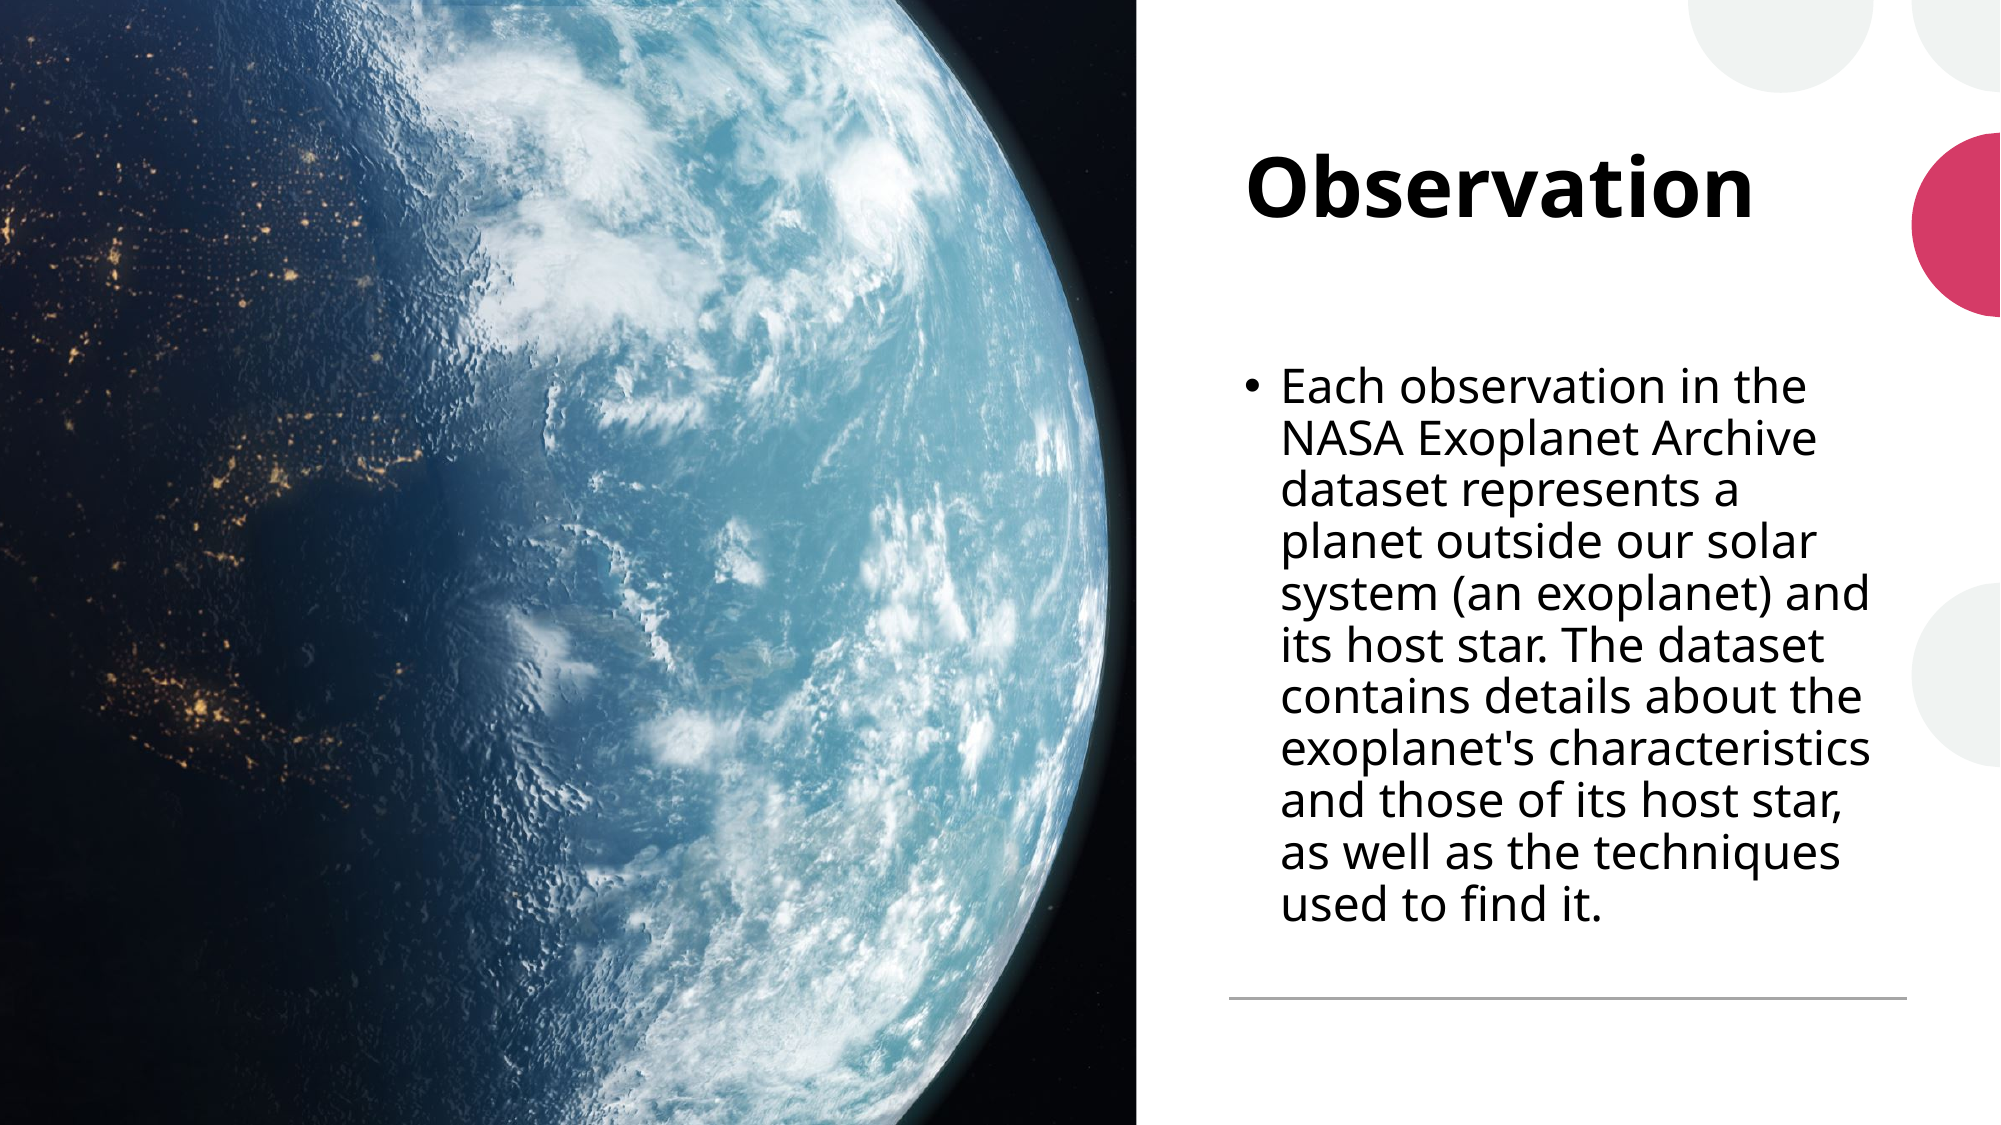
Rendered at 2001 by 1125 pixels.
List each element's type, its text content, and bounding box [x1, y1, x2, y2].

picture [0, 0, 1137, 1125]
list Each observation in the NASA Exoplanet Archive dataset represents a planet outside our solar system (an exoplanet) and its host star. The dataset contains details about the exoplanet's characteristics and those of its host star, as well as the techniques used to find it. [1229, 354, 1908, 946]
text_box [1687, 0, 2000, 768]
text_box [1137, 0, 2000, 1125]
title Observation [1229, 126, 1687, 335]
